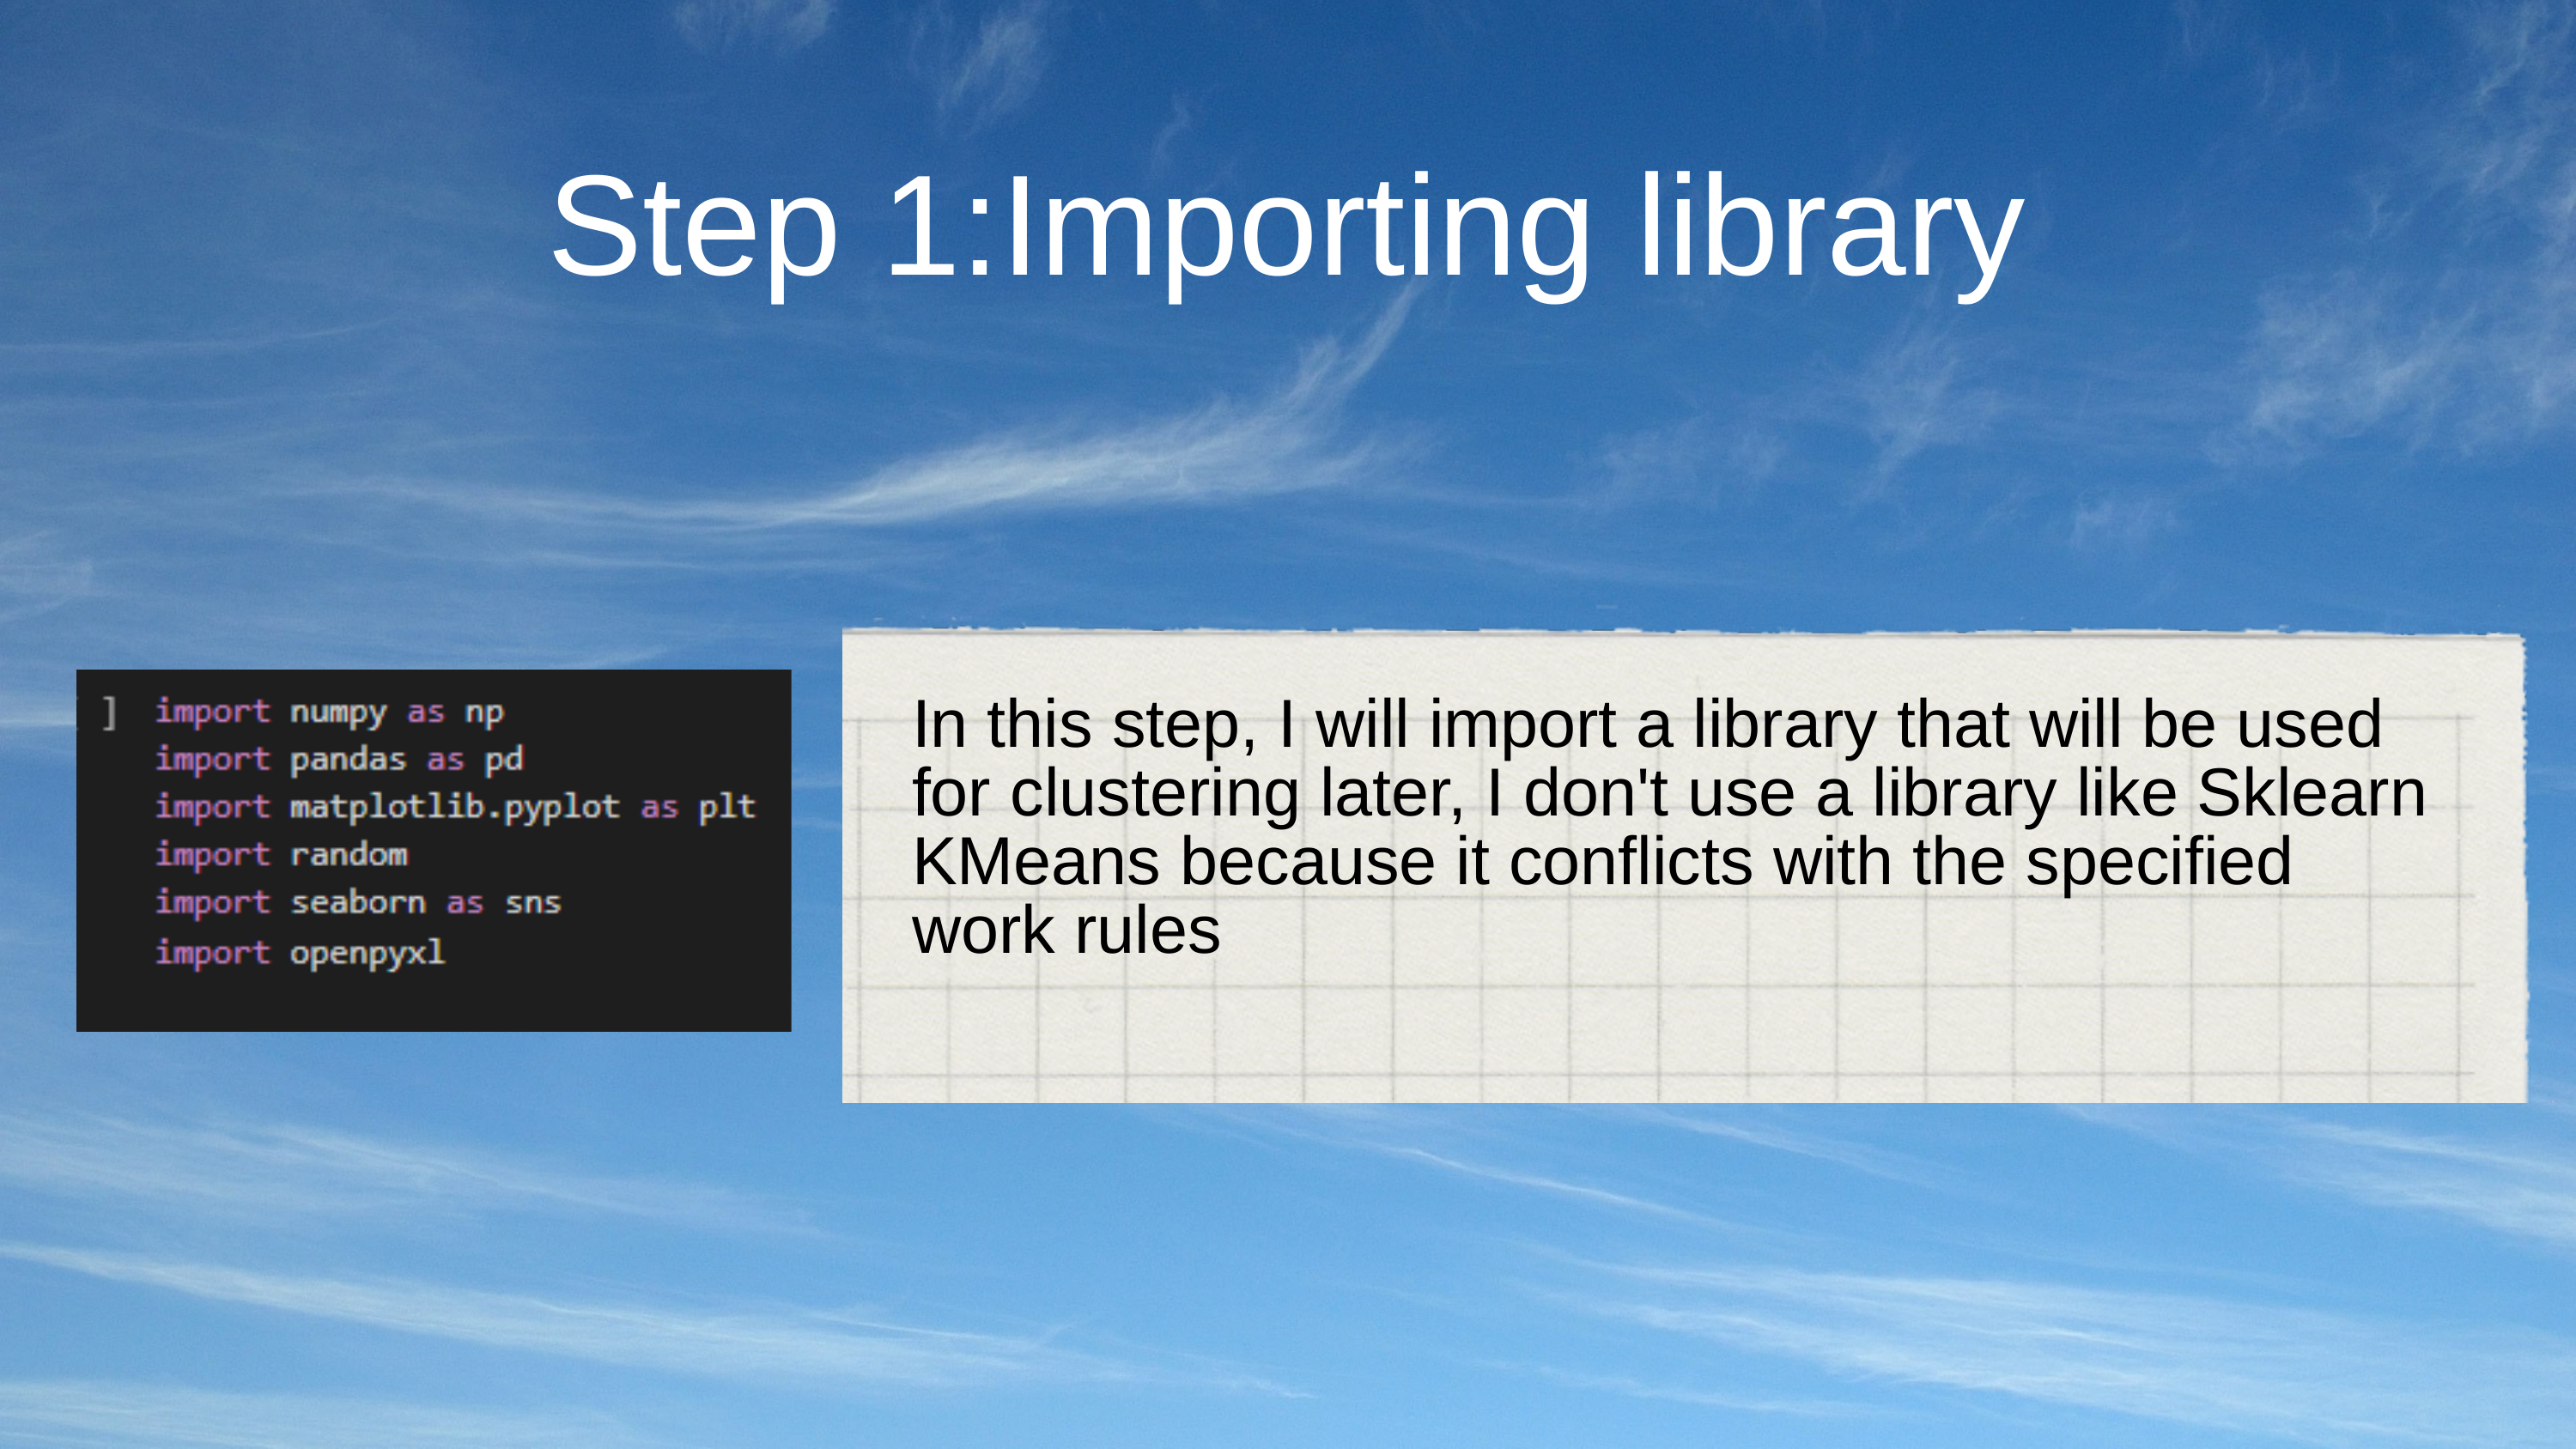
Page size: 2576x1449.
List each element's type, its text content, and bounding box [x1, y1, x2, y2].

text_box [76, 670, 792, 1032]
text_box [0, 0, 2576, 1449]
text_box In this step, I will import a library that will be used for clustering later, I don't use a library like Sklearn KMeans because it conflicts with the specified work rules [912, 693, 2458, 967]
text_box [842, 598, 2576, 1104]
text_box Step 1:Importing library [404, 158, 2171, 305]
